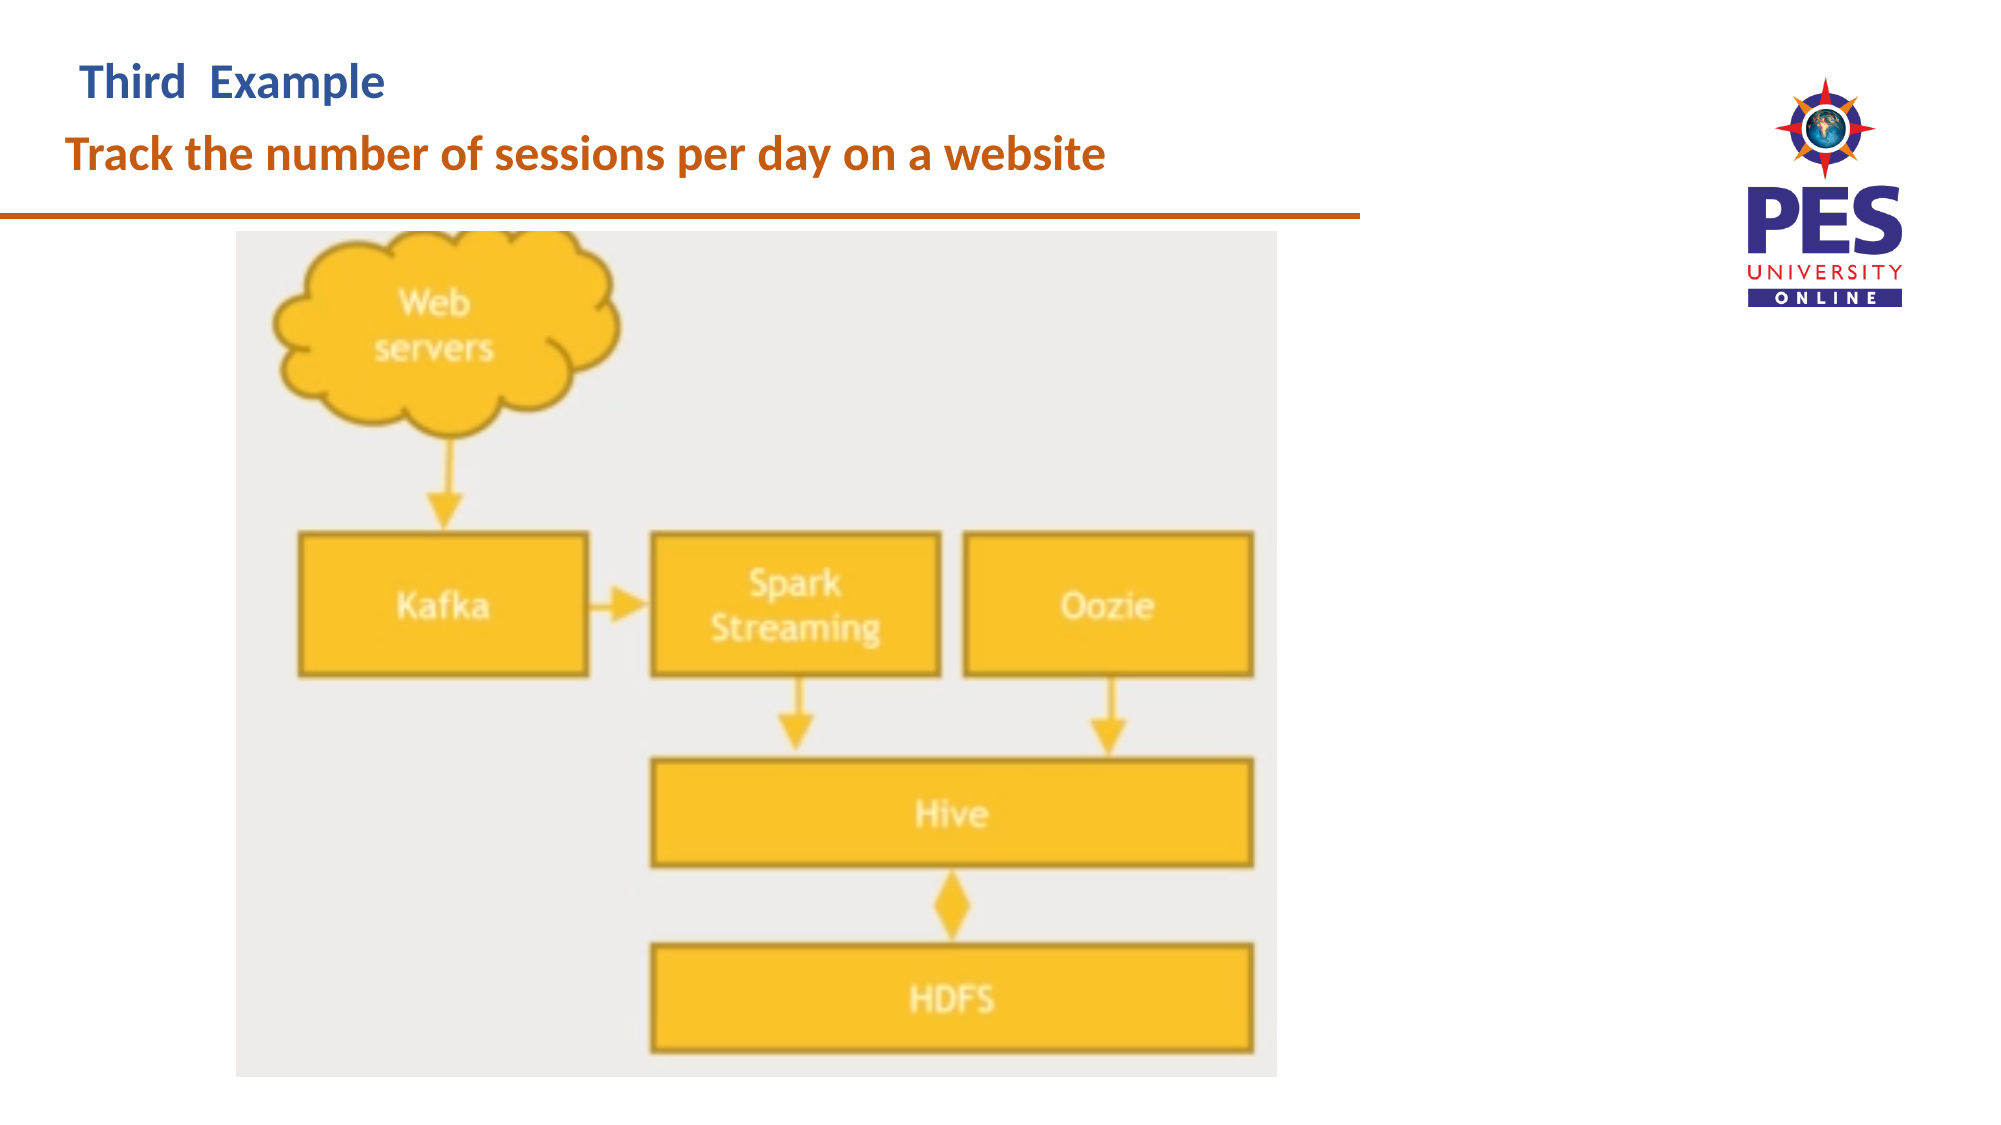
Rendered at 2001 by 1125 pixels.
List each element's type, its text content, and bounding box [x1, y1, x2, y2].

title Track the number of sessions per day on a website [49, 105, 1748, 204]
picture [236, 231, 1277, 1078]
text_box Third Example [64, 41, 1295, 117]
picture [1748, 76, 1902, 307]
